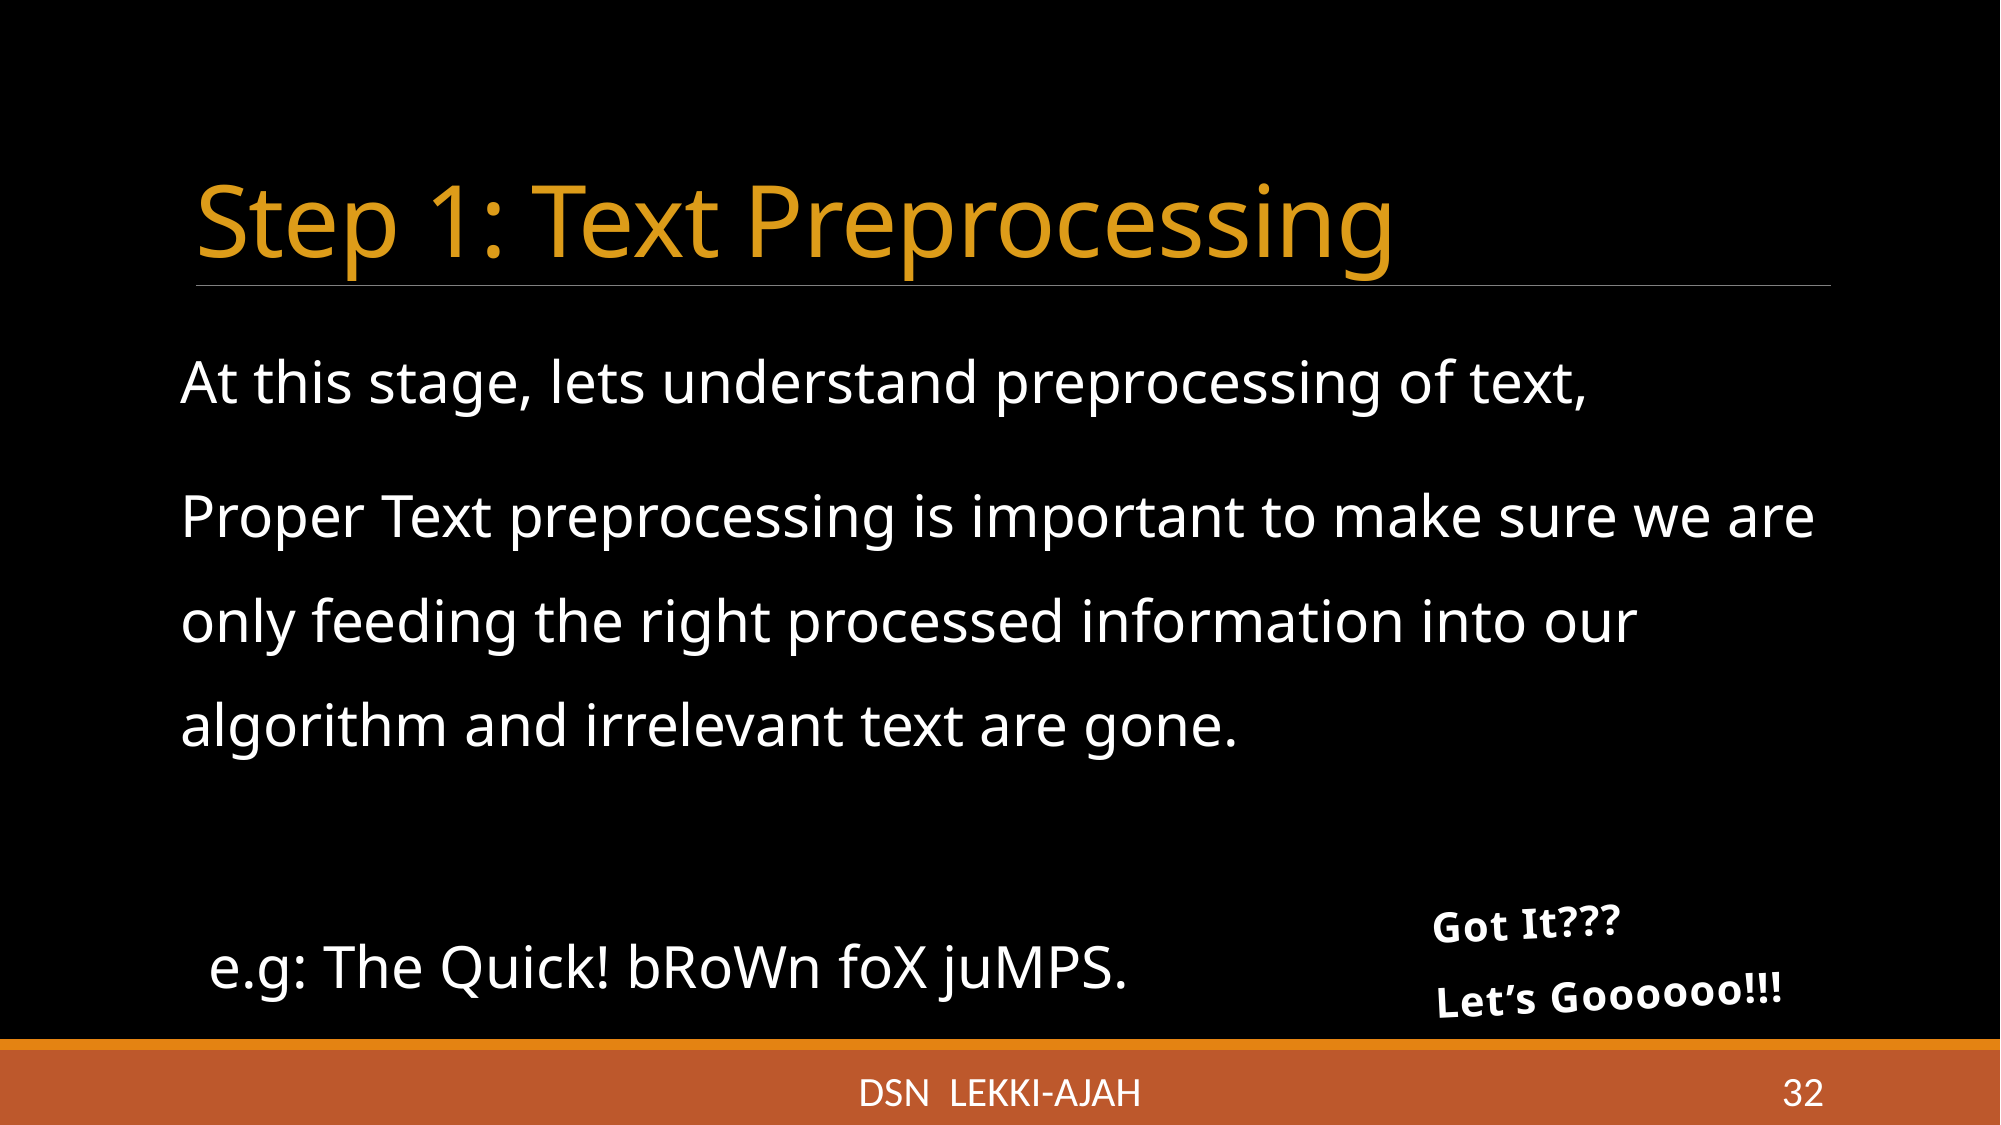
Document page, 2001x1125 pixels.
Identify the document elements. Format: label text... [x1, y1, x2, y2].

list At this stage, lets understand preprocessing of text, Proper Text preprocessing is important to make sure we are only feeding the right processed information into our algorithm and irrelevant text are gone. [180, 302, 1830, 920]
slide_number 32 [1624, 1059, 1840, 1120]
footer DSN LEKKI-AJAH [604, 1059, 1396, 1120]
text_box Got It??? Let’s Goooooo!!! [1413, 843, 1968, 1036]
title Step 1: Text Preprocessing [180, 47, 1830, 285]
text_box e.g: The Quick! bRoWn foX juMPS. [190, 922, 1148, 1057]
